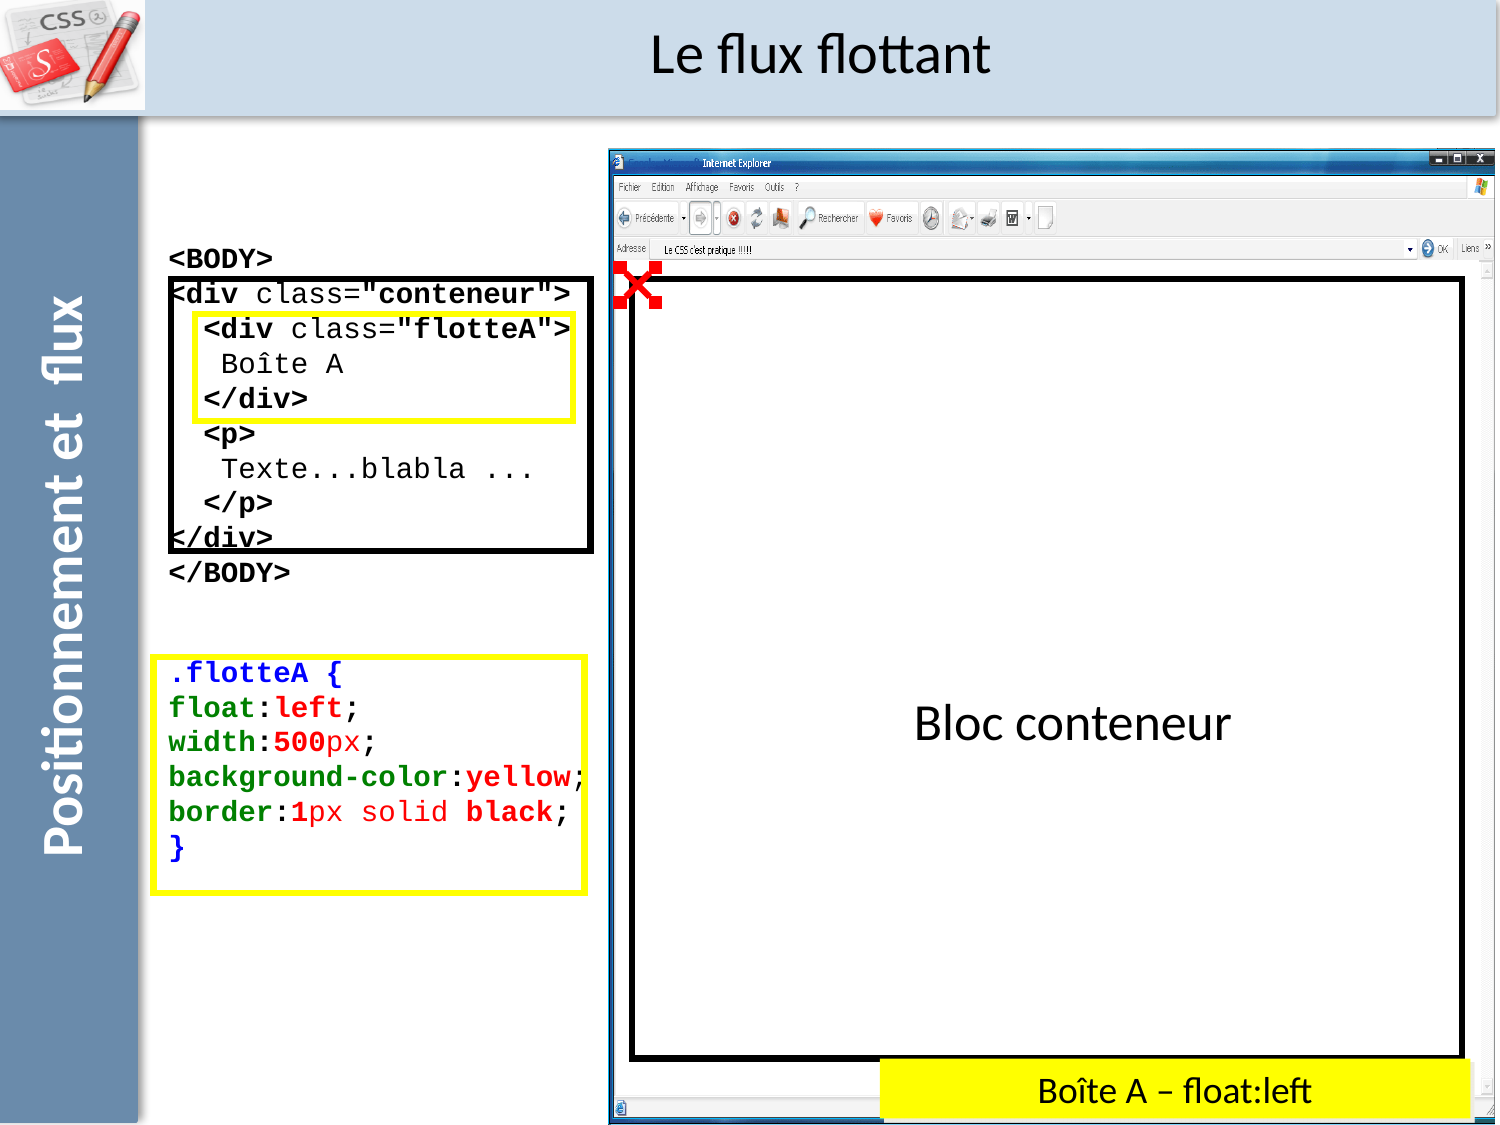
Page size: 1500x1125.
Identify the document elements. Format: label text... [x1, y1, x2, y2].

text_box [148, 0, 1496, 116]
text_box [194, 314, 573, 421]
text_box <BODY> <div class="conteneur"> <div class="flotteA"> Boîte A </div> <p> Texte...blabla ... </p> </div> </BODY> .flotteA { float:left; width:500px; background-color:yellow; border:1px solid black; } [153, 231, 602, 870]
picture [0, 0, 146, 110]
picture [610, 151, 1495, 1125]
text_box [153, 656, 585, 894]
text_box [0, 125, 138, 1123]
text_box [171, 278, 591, 551]
text_box Positionnement et flux [16, 169, 107, 984]
text_box Le flux flottant [166, 2, 1478, 98]
